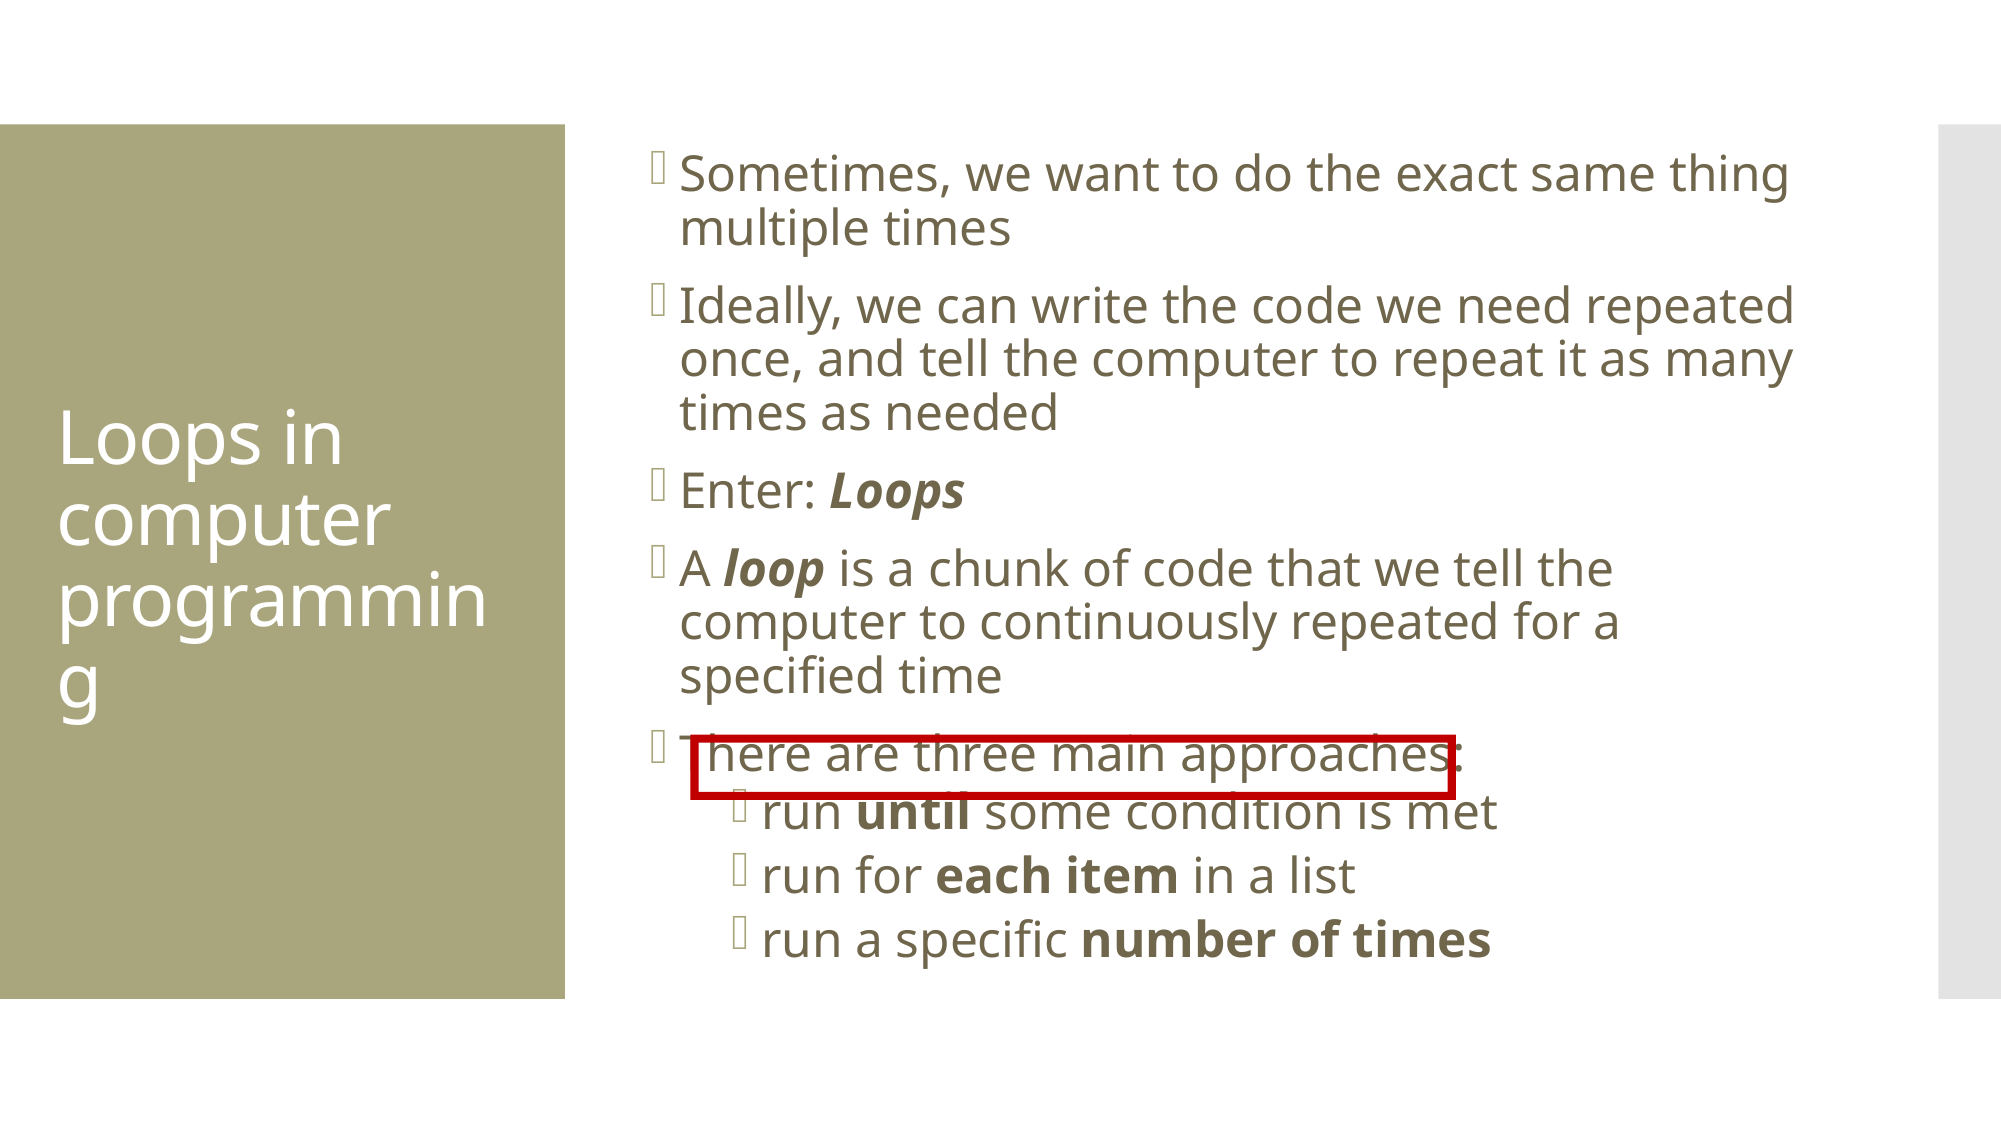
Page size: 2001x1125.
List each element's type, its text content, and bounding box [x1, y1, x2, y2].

title Loops in computer programming [41, 184, 525, 940]
text_box [690, 734, 1457, 801]
list Sometimes, we want to do the exact same thing multiple times Ideally, we can write the code we need repeated once, and tell the computer to repeat it as many times as needed Enter: Loops A loop is a chunk of code that we tell the computer to continuously repeated for a specified time There are three main approaches: run until some condition is met run for each item in a list run a specific number of times [634, 141, 1835, 982]
